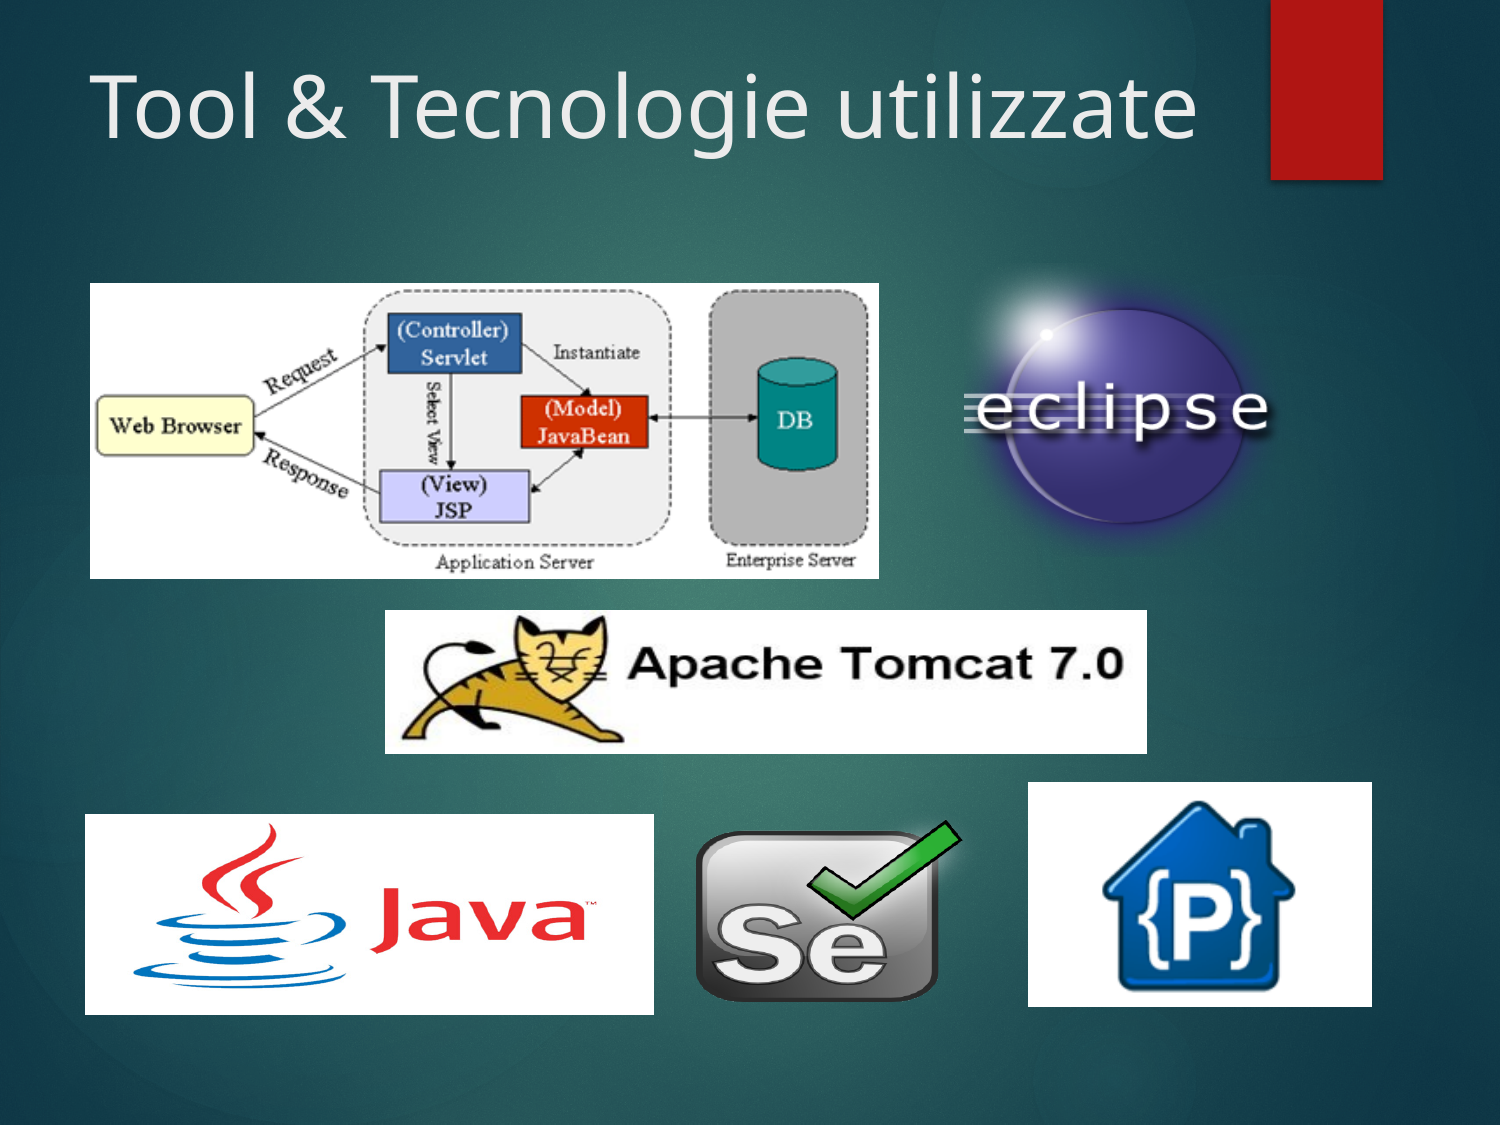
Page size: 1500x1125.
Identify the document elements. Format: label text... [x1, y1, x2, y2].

picture [90, 283, 879, 579]
picture [1028, 781, 1372, 1007]
picture [696, 803, 986, 1003]
subtitle [74, 263, 1425, 1006]
title Tool & Tecnologie utilizzate [74, 44, 1425, 233]
picture [963, 262, 1286, 557]
picture [385, 610, 1147, 754]
picture [85, 813, 654, 1016]
